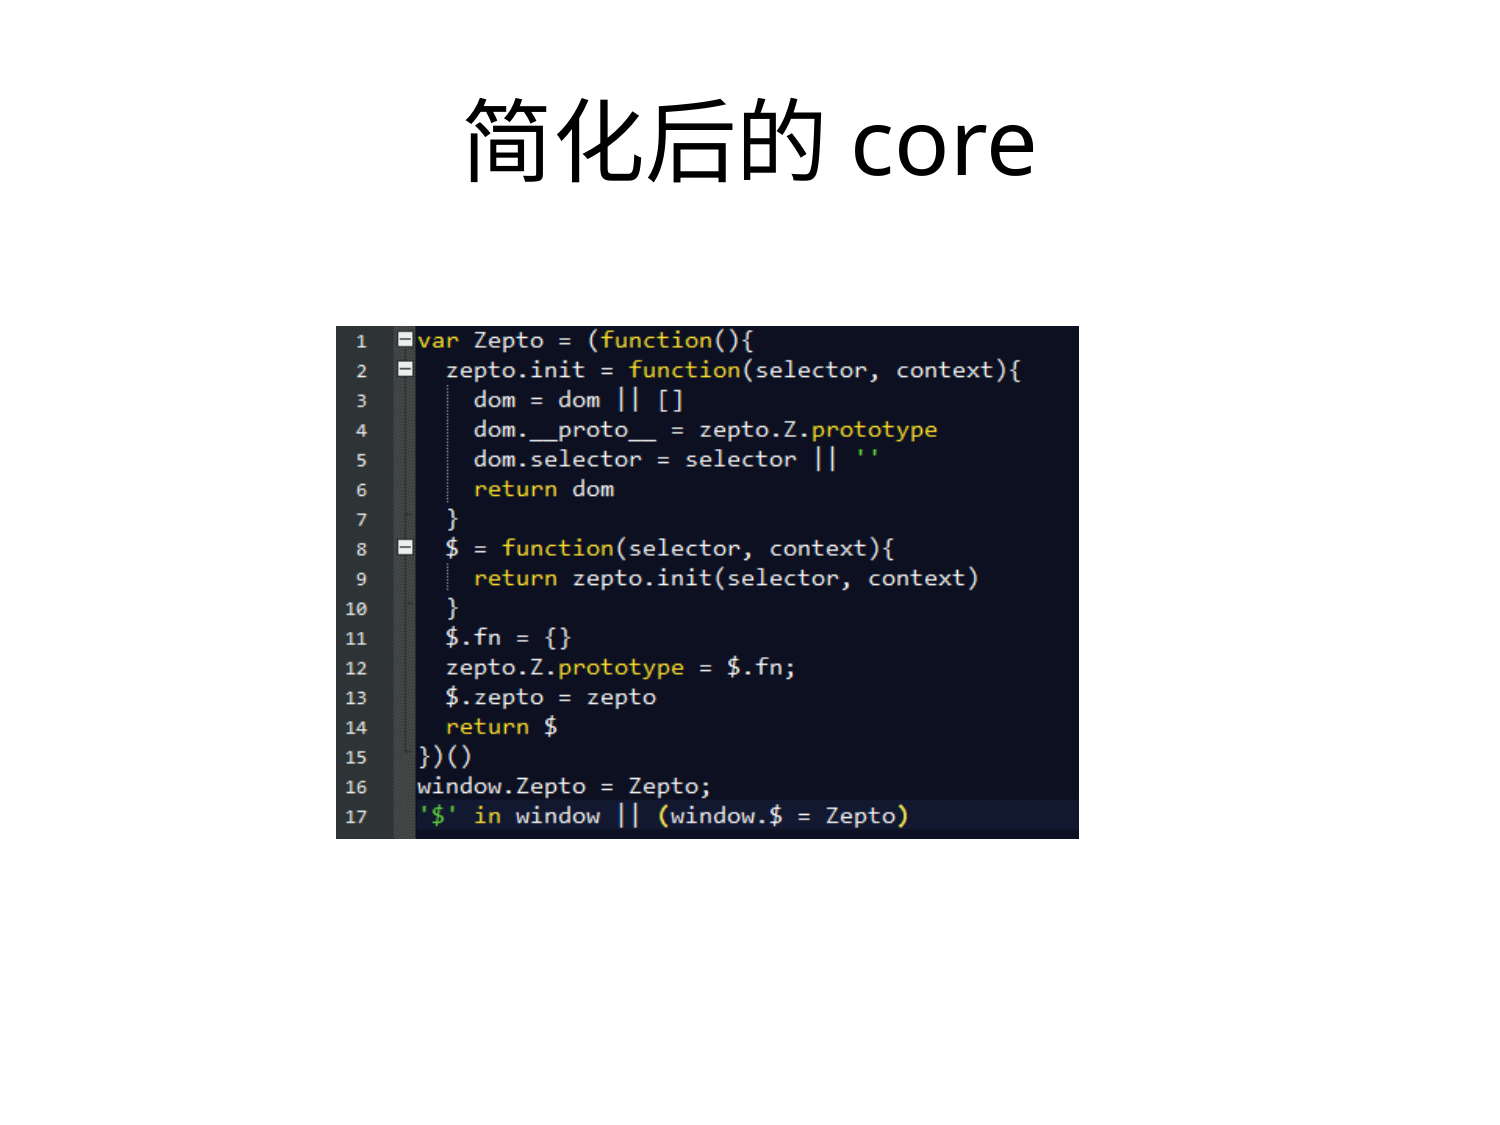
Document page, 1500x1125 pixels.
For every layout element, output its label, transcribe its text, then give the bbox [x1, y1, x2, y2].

title 简化后的core [75, 45, 1425, 233]
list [336, 326, 1079, 839]
